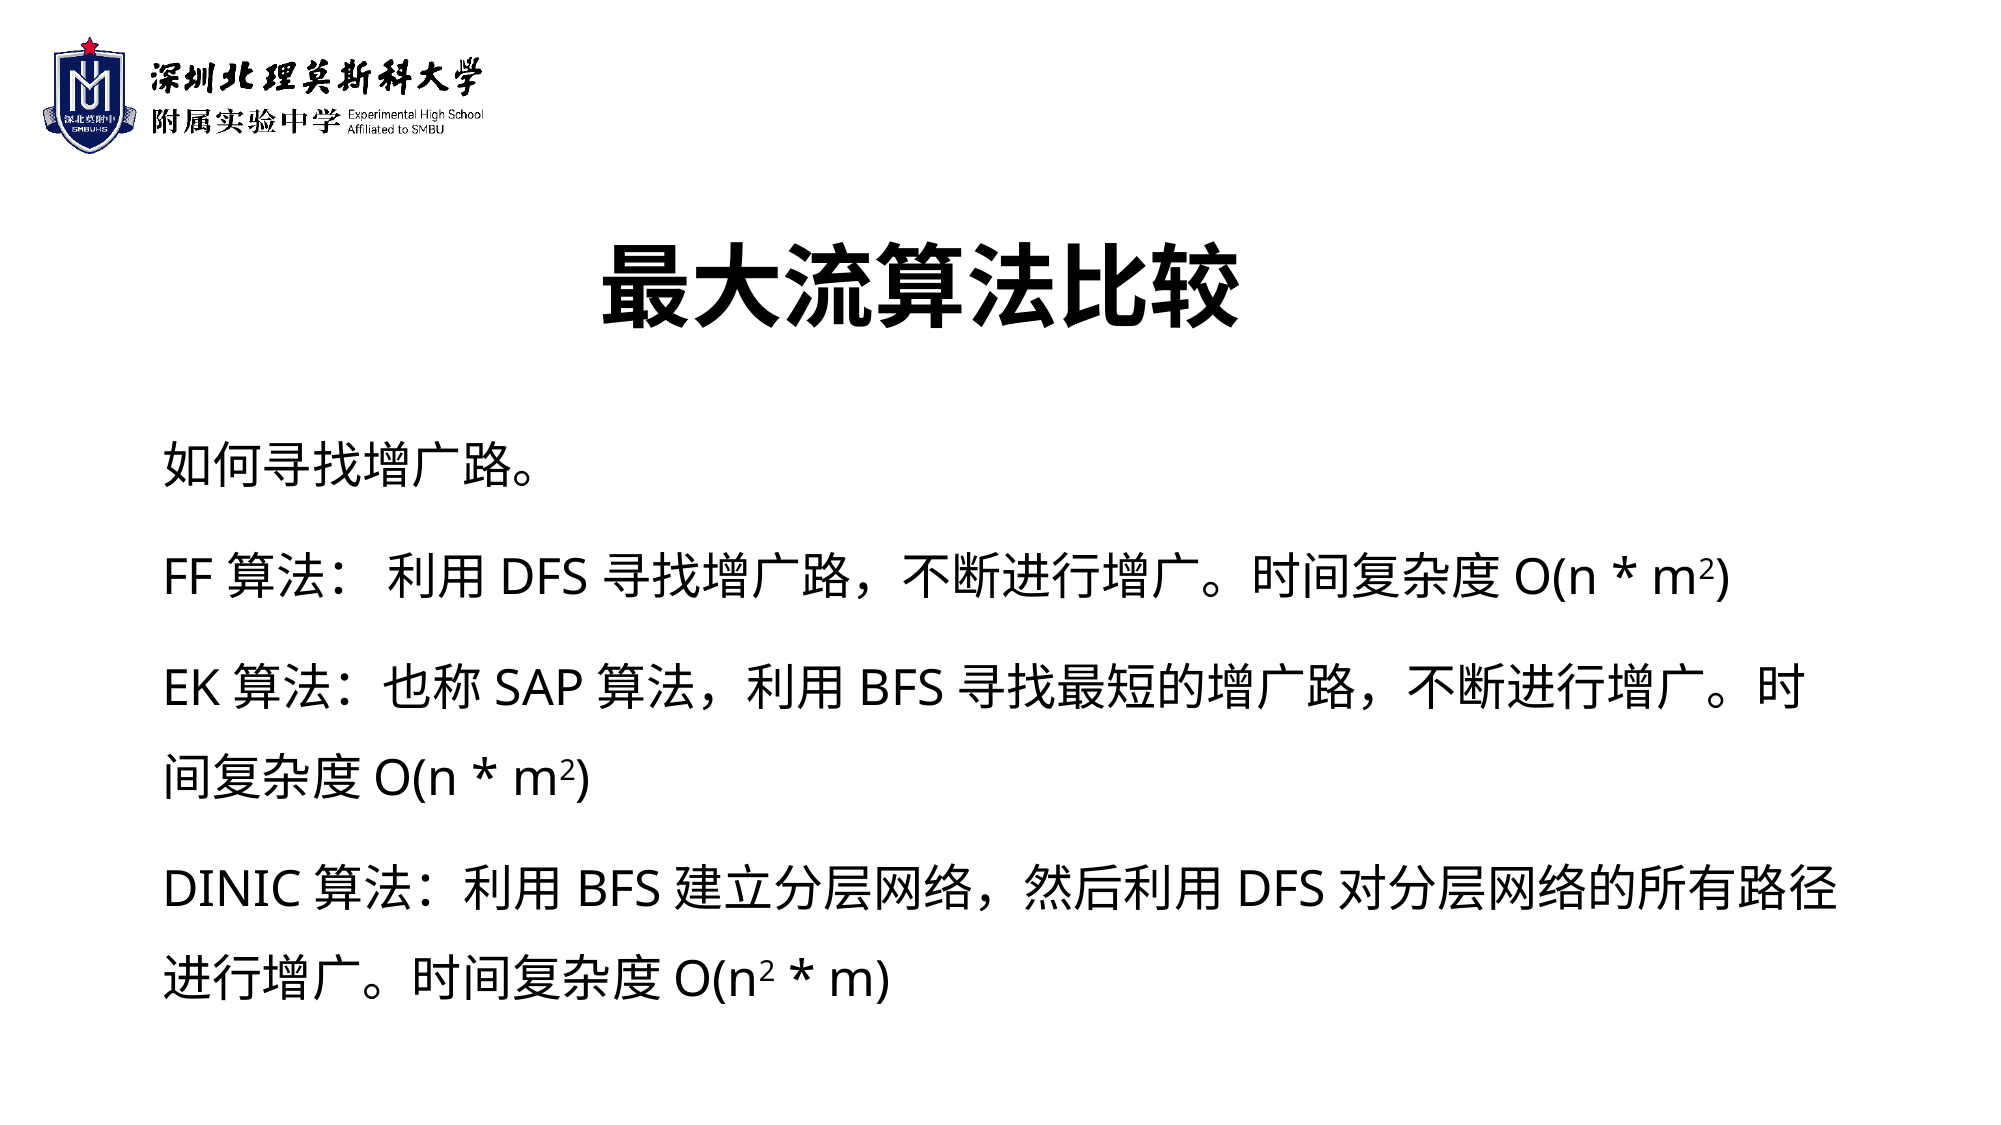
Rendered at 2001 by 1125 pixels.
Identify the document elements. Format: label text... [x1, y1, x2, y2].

text_box 如何寻找增广路。 FF算法： 利用DFS寻找增广路，不断进行增广。时间复杂度O(n * m2) EK算法：也称SAP算法，利用BFS寻找最短的增广路，不断进行增广。时间复杂度O(n * m2) DINIC算法：利用BFS建立分层网络，然后利用DFS对分层网络的所有路径进行增广。时间复杂度O(n2 * m) [147, 395, 1853, 1019]
text_box 最大流算法比较 [420, 220, 1421, 347]
picture [32, 18, 493, 171]
